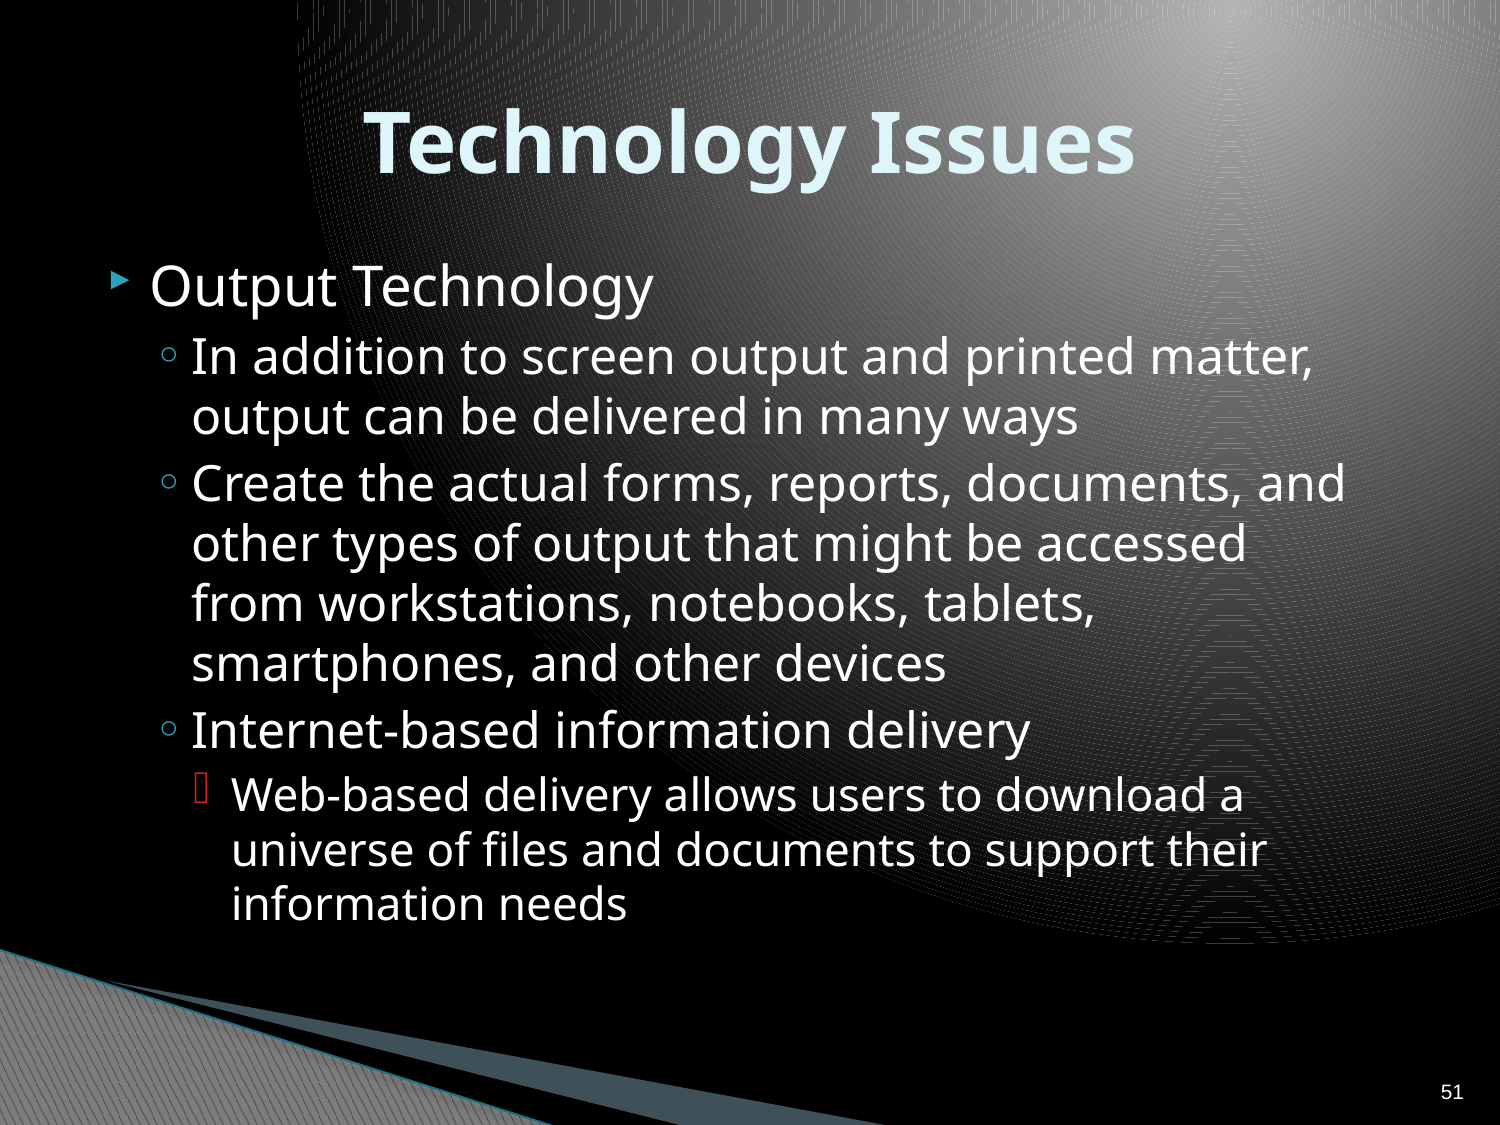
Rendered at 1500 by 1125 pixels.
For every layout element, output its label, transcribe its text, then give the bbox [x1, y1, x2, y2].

list Output Technology In addition to screen output and printed matter, output can be delivered in many ways Create the actual forms, reports, documents, and other types of output that might be accessed from workstations, notebooks, tablets, smartphones, and other devices Internet-based information delivery Web-based delivery allows users to download a universe of files and documents to support their information needs [75, 242, 1375, 1025]
slide_number 51 [1418, 1051, 1479, 1112]
picture [0, 952, 543, 1125]
title Technology Issues [75, 45, 1425, 233]
